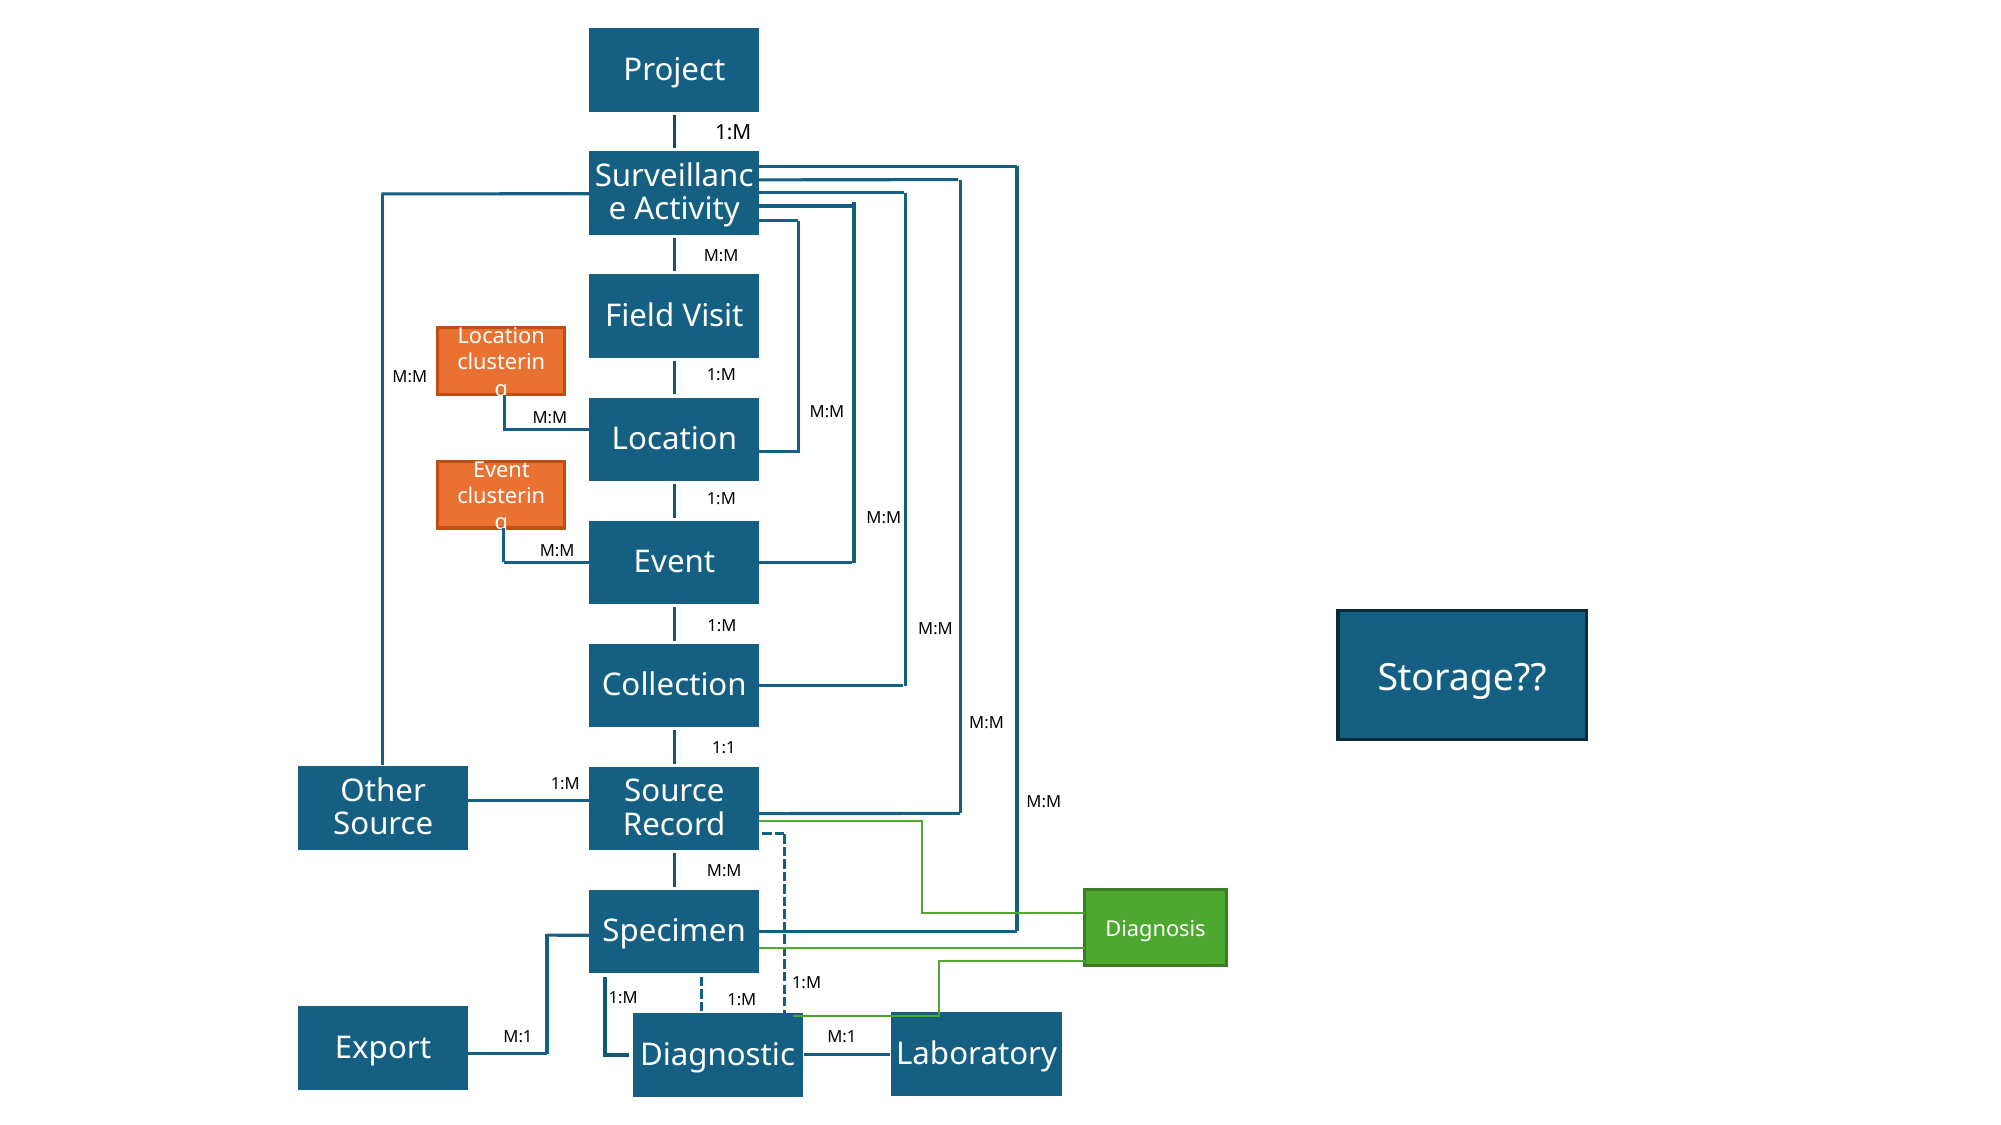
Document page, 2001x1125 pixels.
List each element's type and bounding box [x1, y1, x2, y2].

text_box [0, 25, 1587, 1100]
text_box [295, 1004, 471, 1092]
text_box [889, 1017, 1064, 1099]
text_box [758, 820, 1086, 914]
text_box [792, 960, 1086, 1017]
